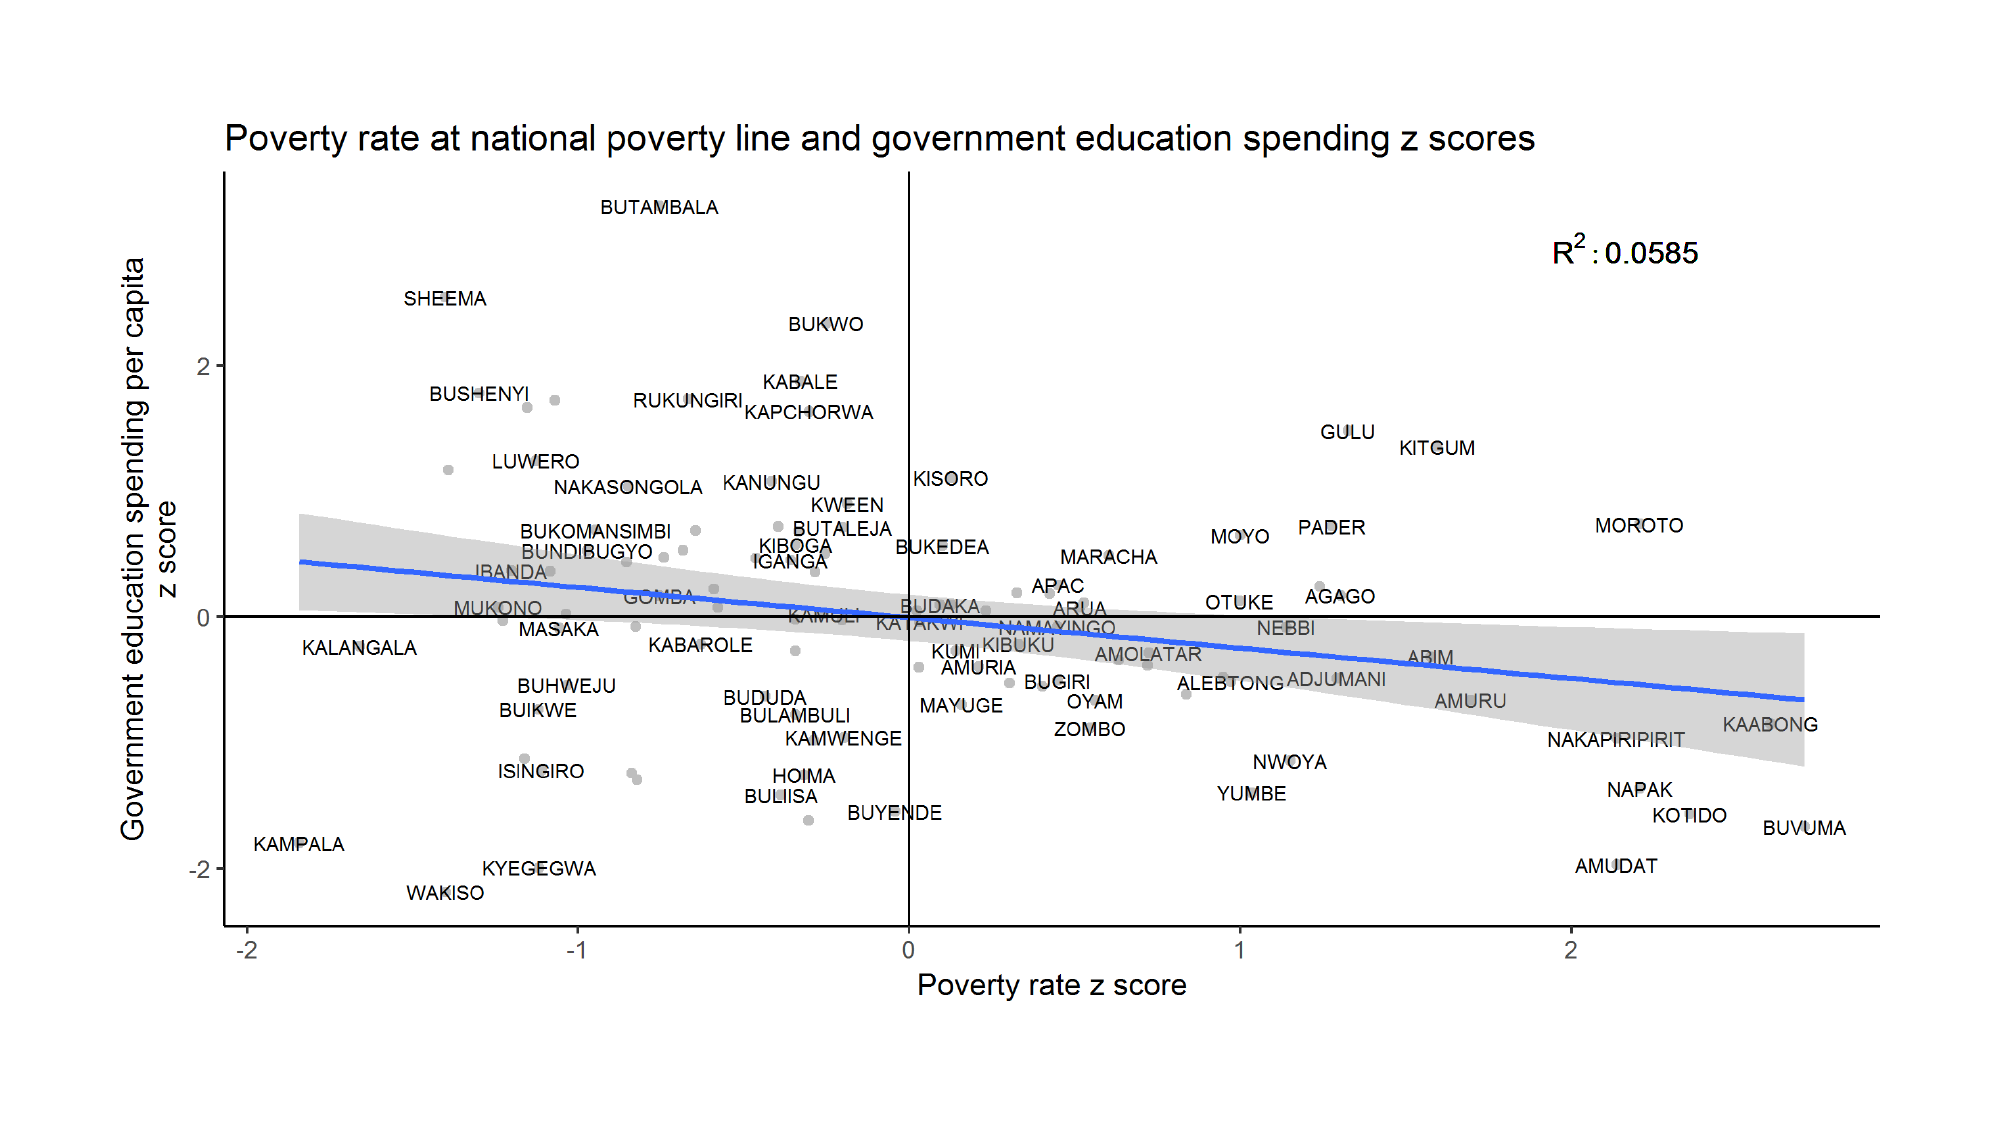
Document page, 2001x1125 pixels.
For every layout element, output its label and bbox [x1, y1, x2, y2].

list [105, 108, 1895, 1016]
